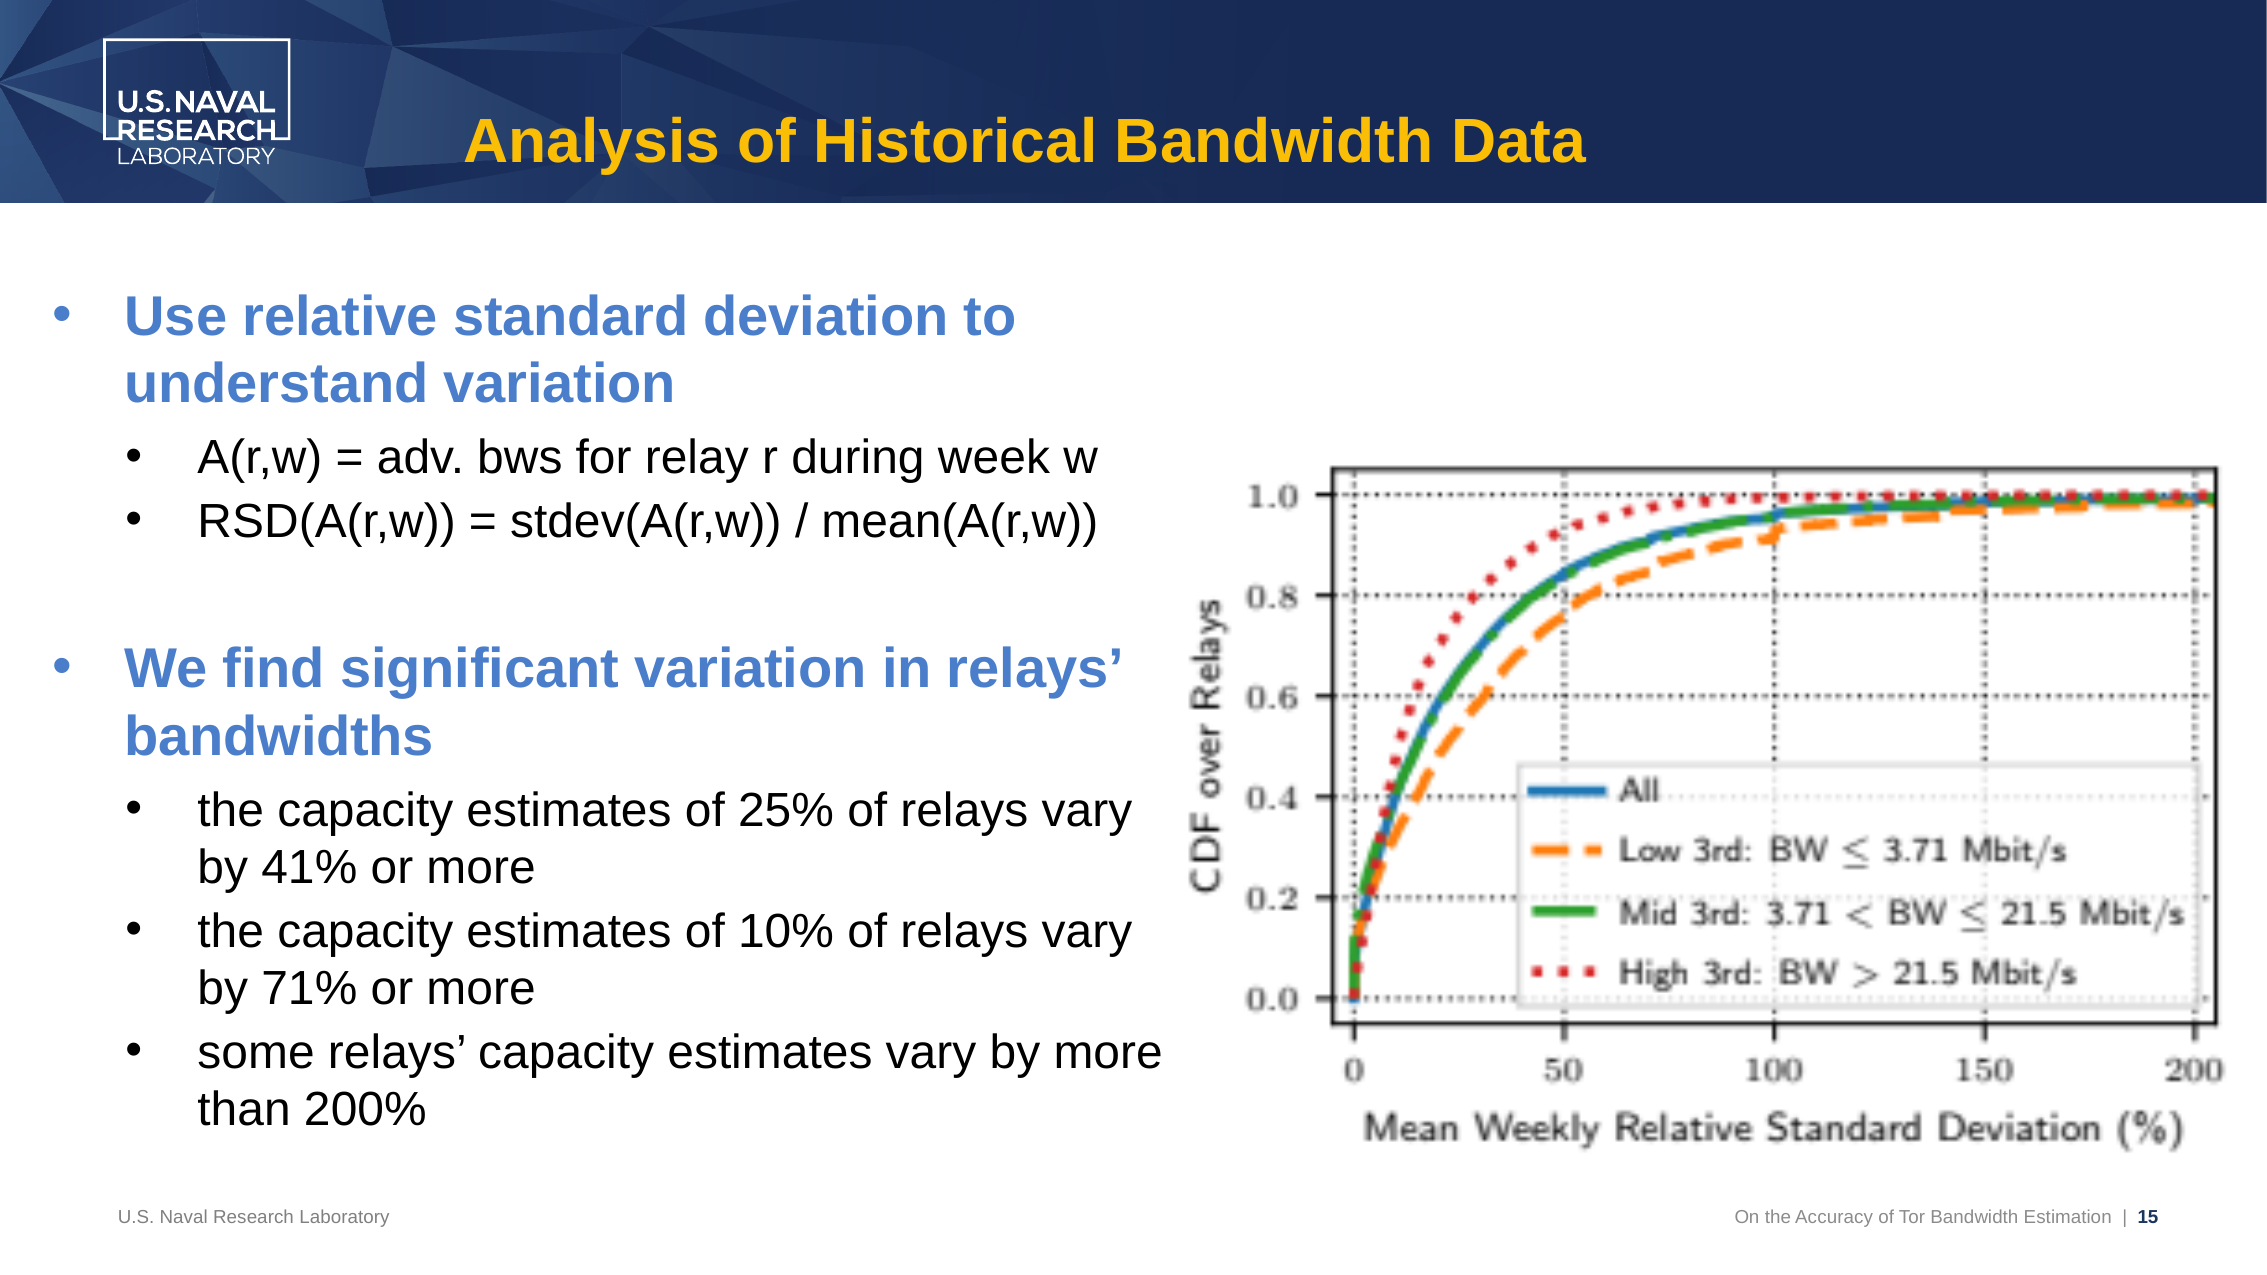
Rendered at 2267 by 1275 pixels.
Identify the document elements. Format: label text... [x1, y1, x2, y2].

picture [0, 0, 2267, 203]
slide_number On the Accuracy of Tor Bandwidth Estimation | 15 [1255, 1181, 2159, 1250]
picture [1176, 453, 2238, 1161]
footer U.S. Naval Research Laboratory [103, 1181, 868, 1250]
list Use relative standard deviation to understand variation A(r,w) = adv. bws for relay r during week w RSD(A(r,w)) = stdev(A(r,w)) / mean(A(r,w)) We find significant variation in relays’ bandwidths the capacity estimates of 25% of relays vary by 41% or more the capacity estimates of 10% of relays vary by 71% or more some relays’ capacity estimates vary by more than 200% [52, 279, 1168, 1143]
title Analysis of Historical Bandwidth Data [463, 104, 2113, 180]
